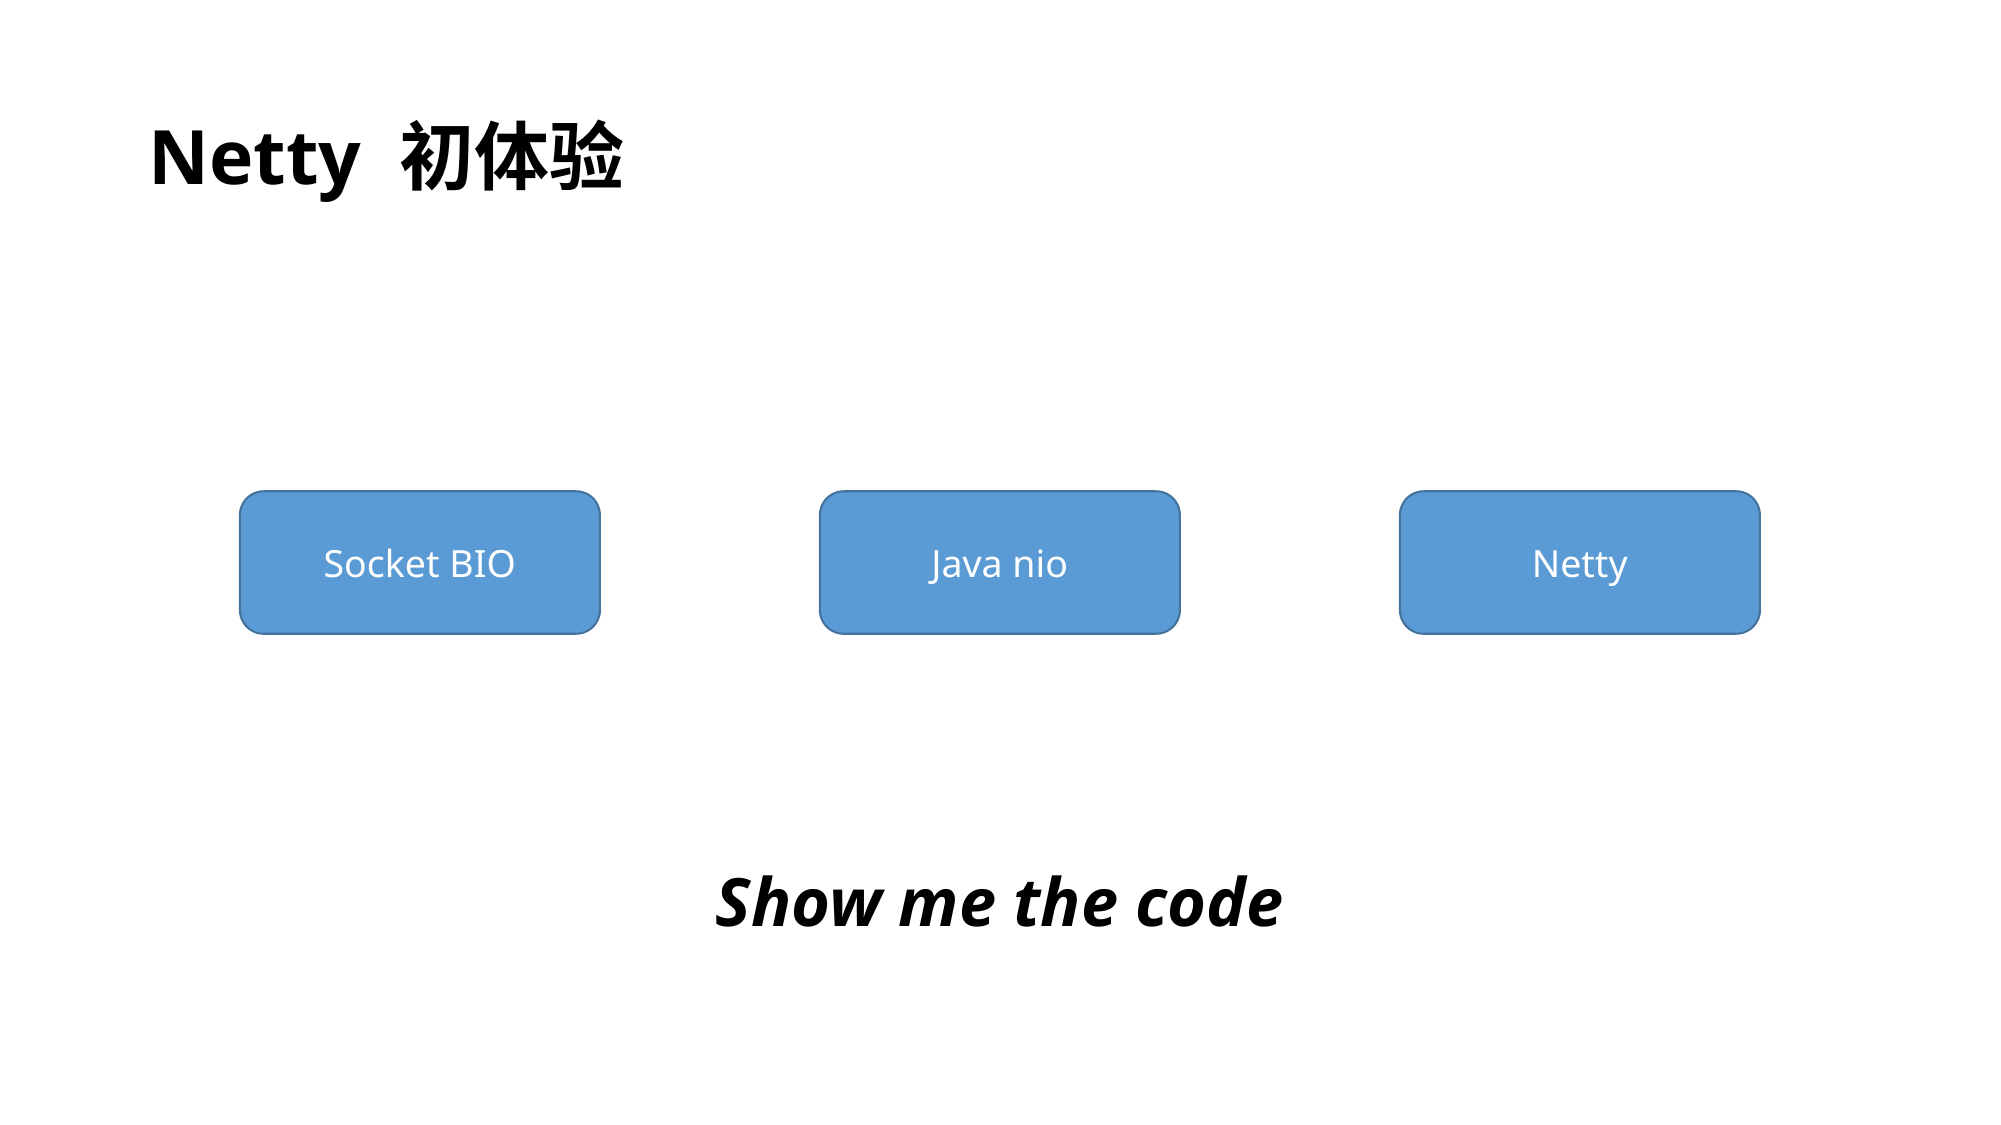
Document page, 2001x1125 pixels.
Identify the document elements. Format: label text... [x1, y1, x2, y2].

text_box Show me the code [656, 852, 1344, 947]
text_box Socket BIO [238, 490, 601, 635]
text_box Netty 初体验 [134, 102, 708, 207]
text_box Java nio [818, 490, 1181, 635]
text_box Netty [1398, 490, 1761, 635]
